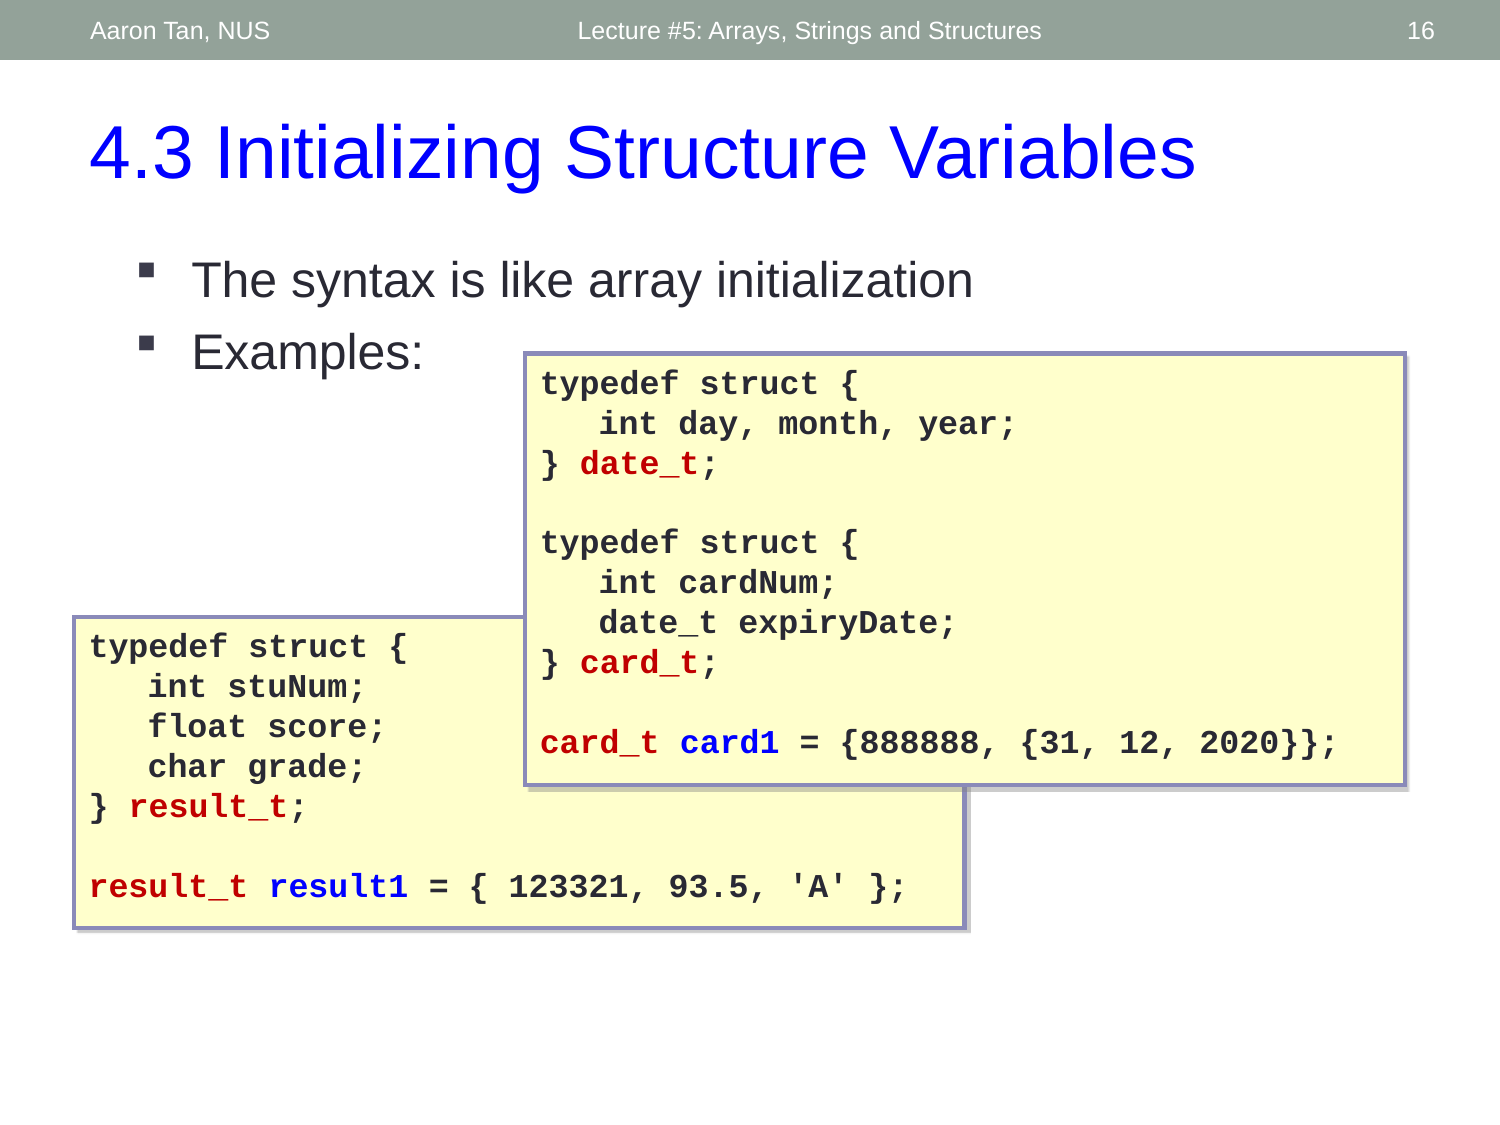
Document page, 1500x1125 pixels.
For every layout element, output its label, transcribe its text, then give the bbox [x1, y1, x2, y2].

text_box typedef struct { int day, month, year; } date_t; typedef struct { int cardNum; date_t expiryDate; } card_t; card_t card1 = {888888, {31, 12, 2020}}; [525, 353, 1406, 785]
text_box 4.3 Initializing Structure Variables [75, 96, 1450, 202]
text_box typedef struct { int stuNum; float score; char grade; } result_t; result_t result1 = { 123321, 93.5, 'A' }; [73, 616, 965, 928]
text_box The syntax is like array initialization Examples: [120, 239, 1406, 411]
slide_number 16 [1308, 3, 1450, 57]
slide_number Aaron Tan, NUS [75, 3, 550, 57]
footer Lecture #5: Arrays, Strings and Structures [562, 3, 1238, 57]
